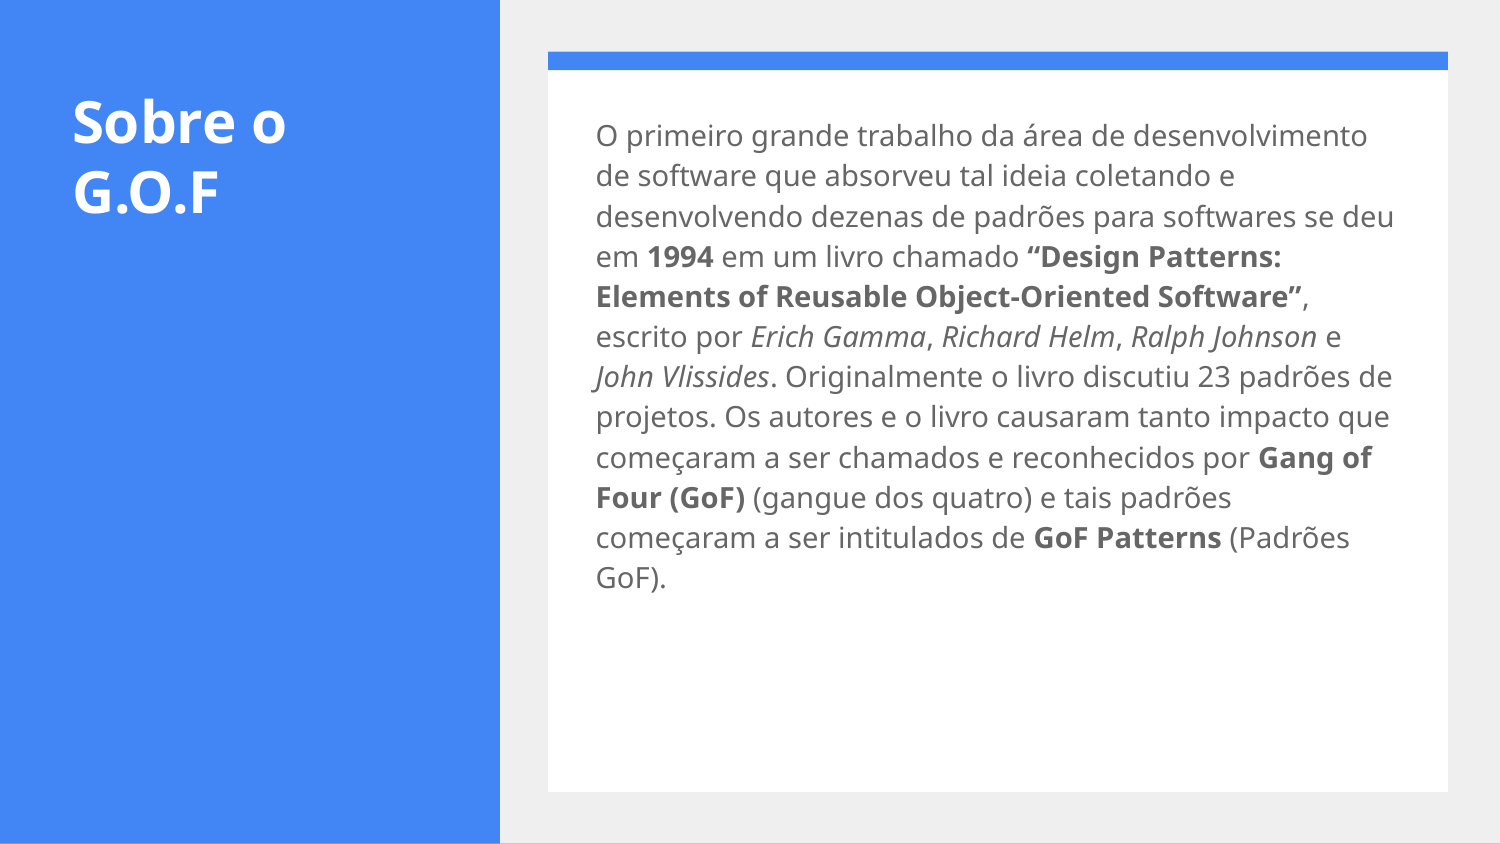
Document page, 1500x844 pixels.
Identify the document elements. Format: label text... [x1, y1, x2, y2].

list O primeiro grande trabalho da área de desenvolvimento de software que absorveu tal ideia coletando e desenvolvendo dezenas de padrões para softwares se deu em 1994 em um livro chamado “Design Patterns: Elements of Reusable Object-Oriented Software”, escrito por Erich Gamma, Richard Helm, Ralph Johnson e John Vlissides. Originalmente o livro discutiu 23 padrões de projetos. Os autores e o livro causaram tanto impacto que começaram a ser chamados e reconhecidos por Gang of Four (GoF) (gangue dos quatro) e tais padrões começaram a ser intitulados de GoF Patterns (Padrões GoF). [580, 97, 1416, 756]
title Sobre o G.O.F [57, 70, 443, 792]
